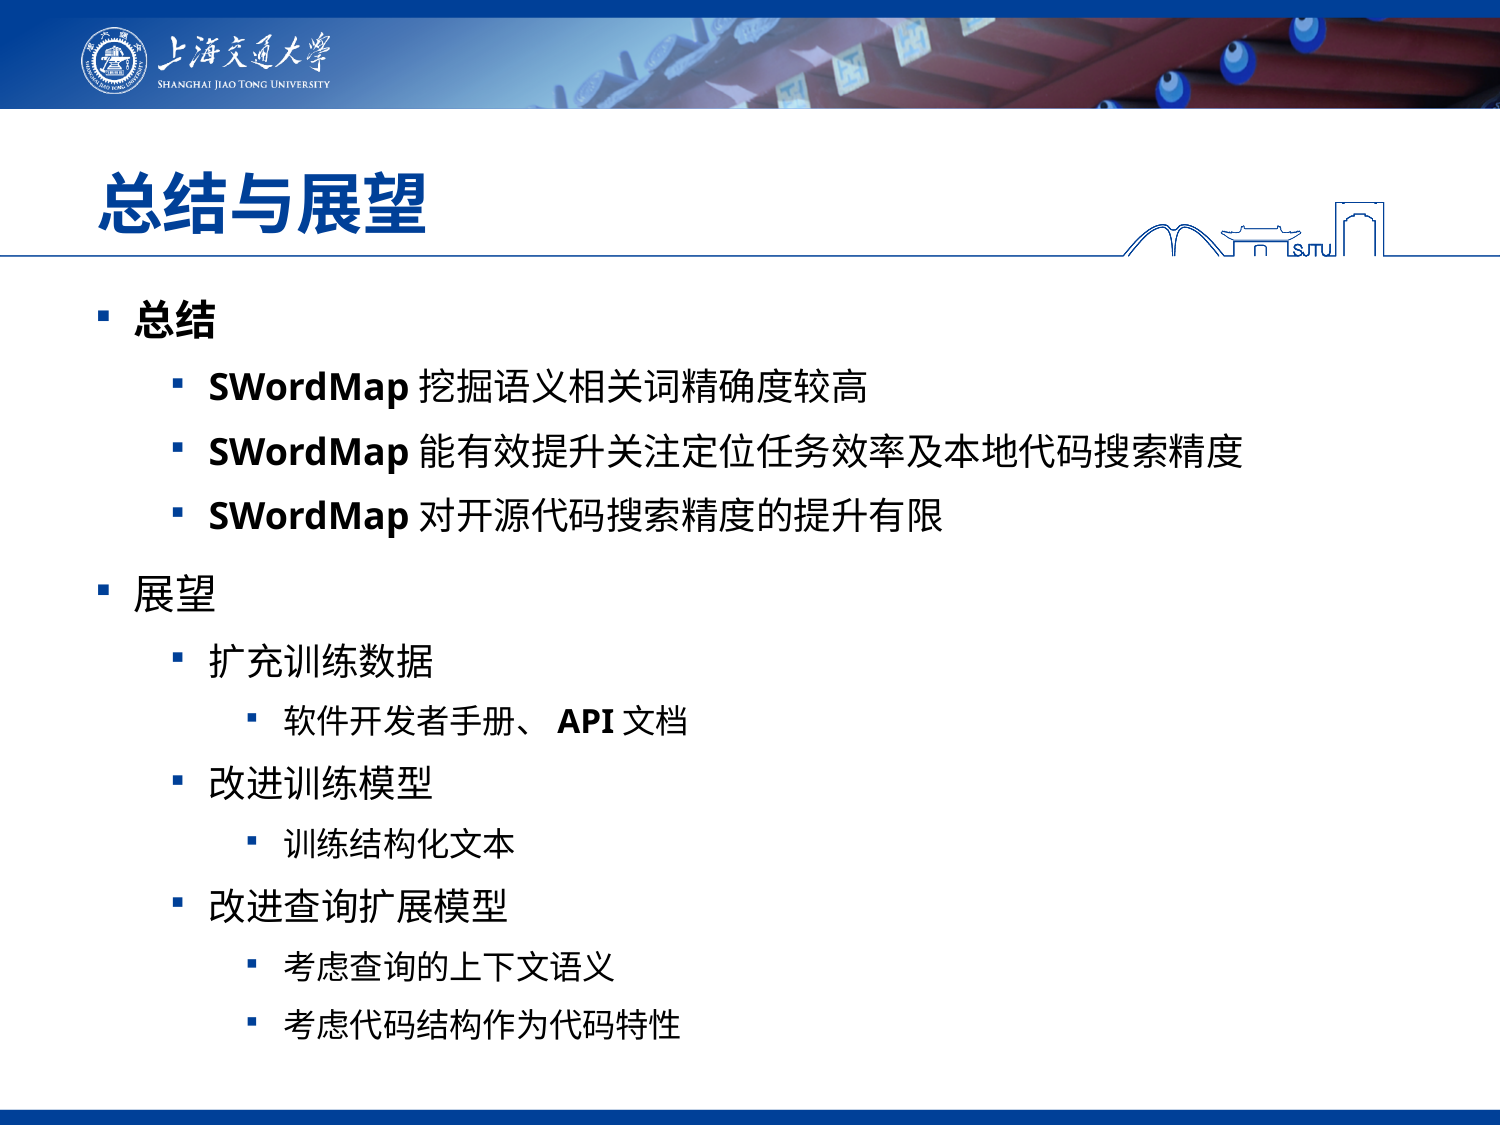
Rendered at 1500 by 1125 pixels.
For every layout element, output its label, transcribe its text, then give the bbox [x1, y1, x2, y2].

title 总结与展望 [81, 159, 1455, 254]
list 总结 SWordMap挖掘语义相关词精确度较高 SWordMap能有效提升关注定位任务效率及本地代码搜索精度 SWordMap对开源代码搜索精度的提升有限 展望 扩充训练数据 软件开发者手册、API文档 改进训练模型 训练结构化文本 改进查询扩展模型 考虑查询的上下文语义 考虑代码结构作为代码特性 [81, 276, 1455, 1084]
picture [0, 18, 1500, 109]
